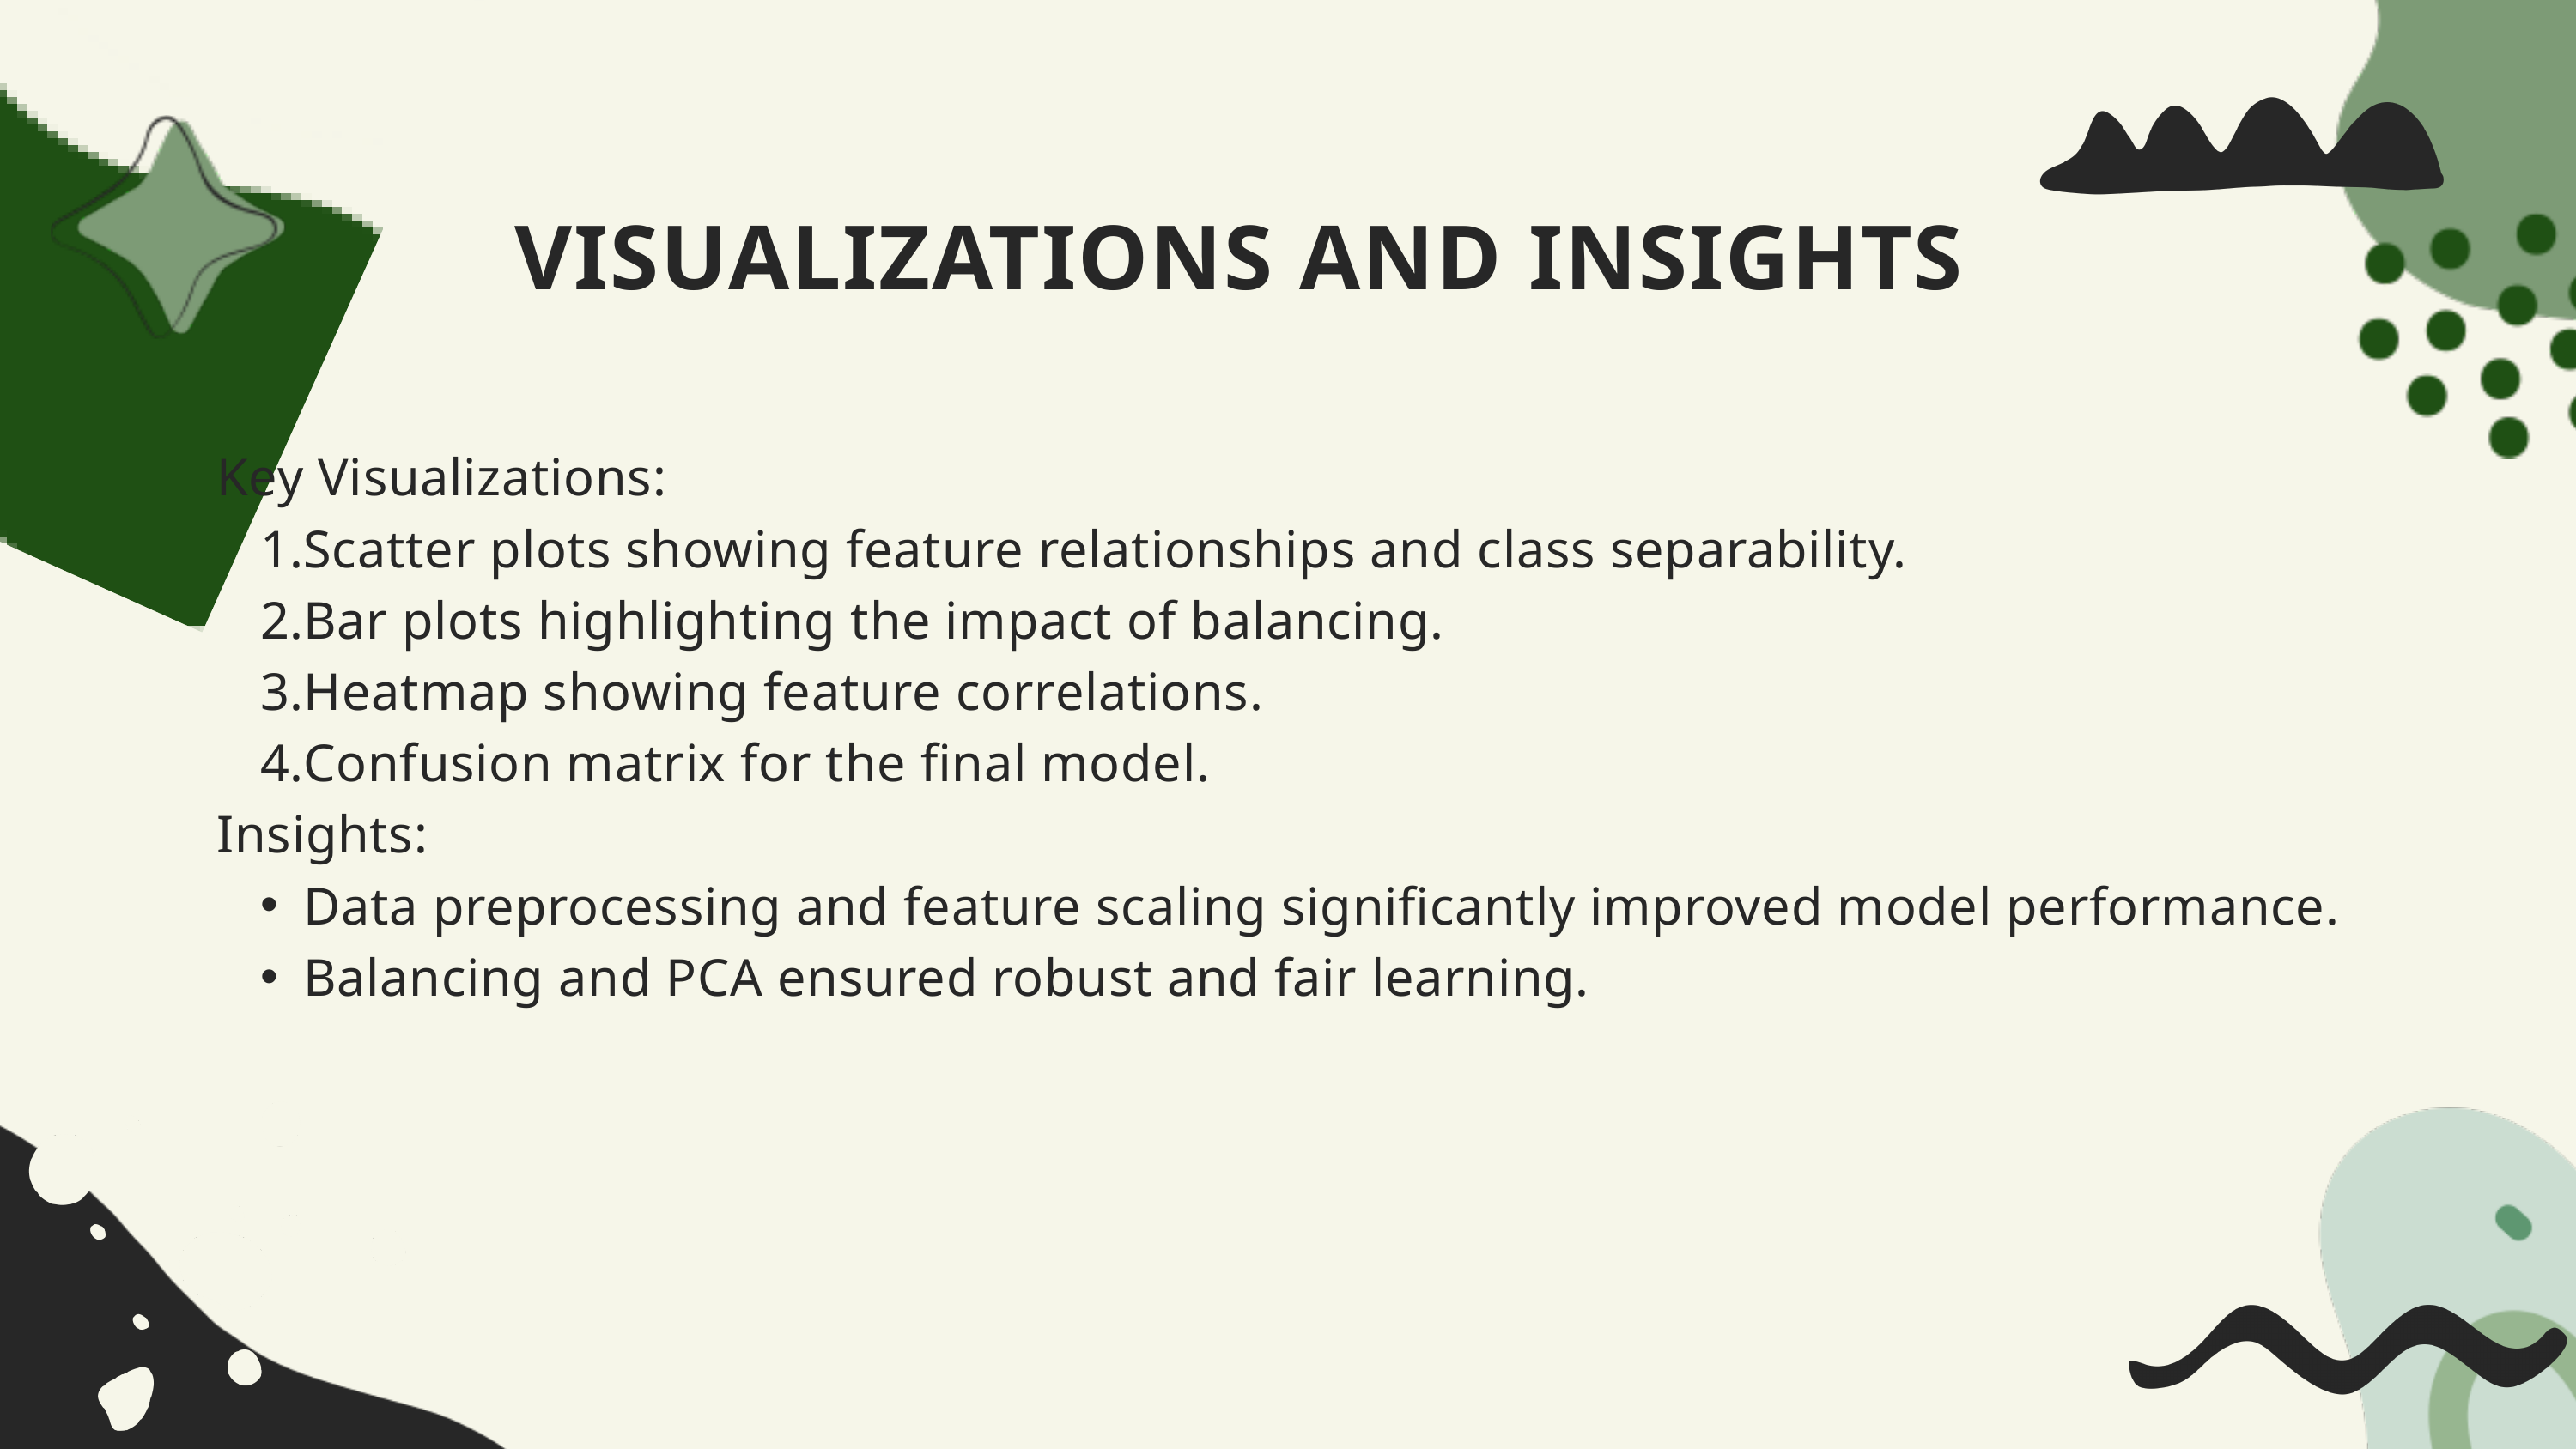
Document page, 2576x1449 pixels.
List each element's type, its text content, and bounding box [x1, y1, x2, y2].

text_box [27, 1101, 406, 1431]
text_box [0, 0, 486, 633]
text_box VISUALIZATIONS AND INSIGHTS [514, 234, 2117, 308]
text_box [0, 1101, 647, 1449]
text_box [2021, 0, 2576, 459]
text_box [2038, 95, 2445, 195]
text_box [2273, 1101, 2576, 1449]
text_box [51, 115, 296, 344]
text_box Key Visualizations: Scatter plots showing feature relationships and class separability. Bar plots highlighting the impact of balancing. Heatmap showing feature correlations. Confusion matrix for the final model. Insights: Data preprocessing and feature scaling significantly improved model performance. Balancing and PCA ensured robust and fair learning. [216, 434, 2373, 1292]
text_box [2129, 1303, 2567, 1395]
